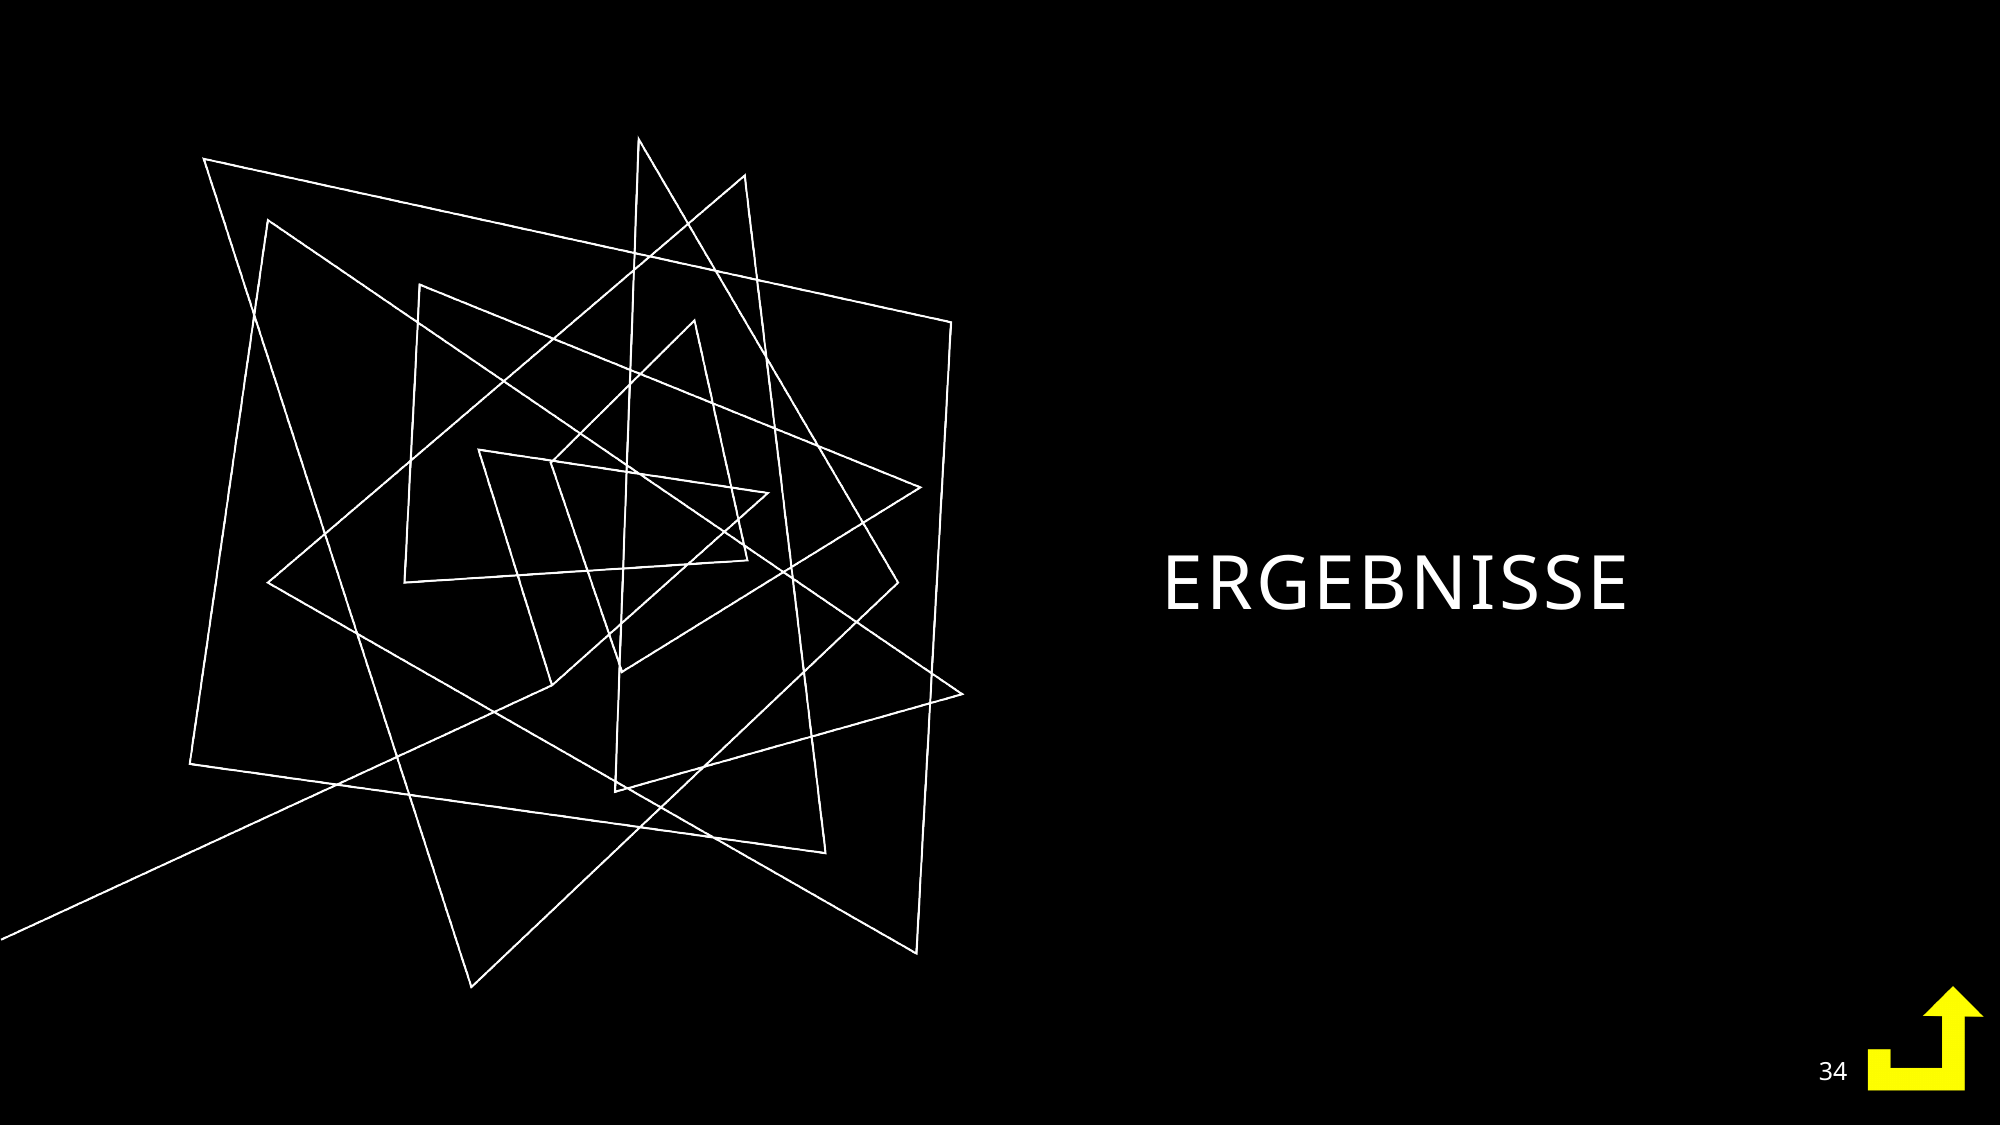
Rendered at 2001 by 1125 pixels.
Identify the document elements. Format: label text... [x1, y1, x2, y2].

title Ergebnisse [1146, 352, 1833, 634]
slide_number 34 [1412, 1042, 1840, 1103]
picture [1840, 967, 1991, 1118]
picture [0, 135, 965, 989]
